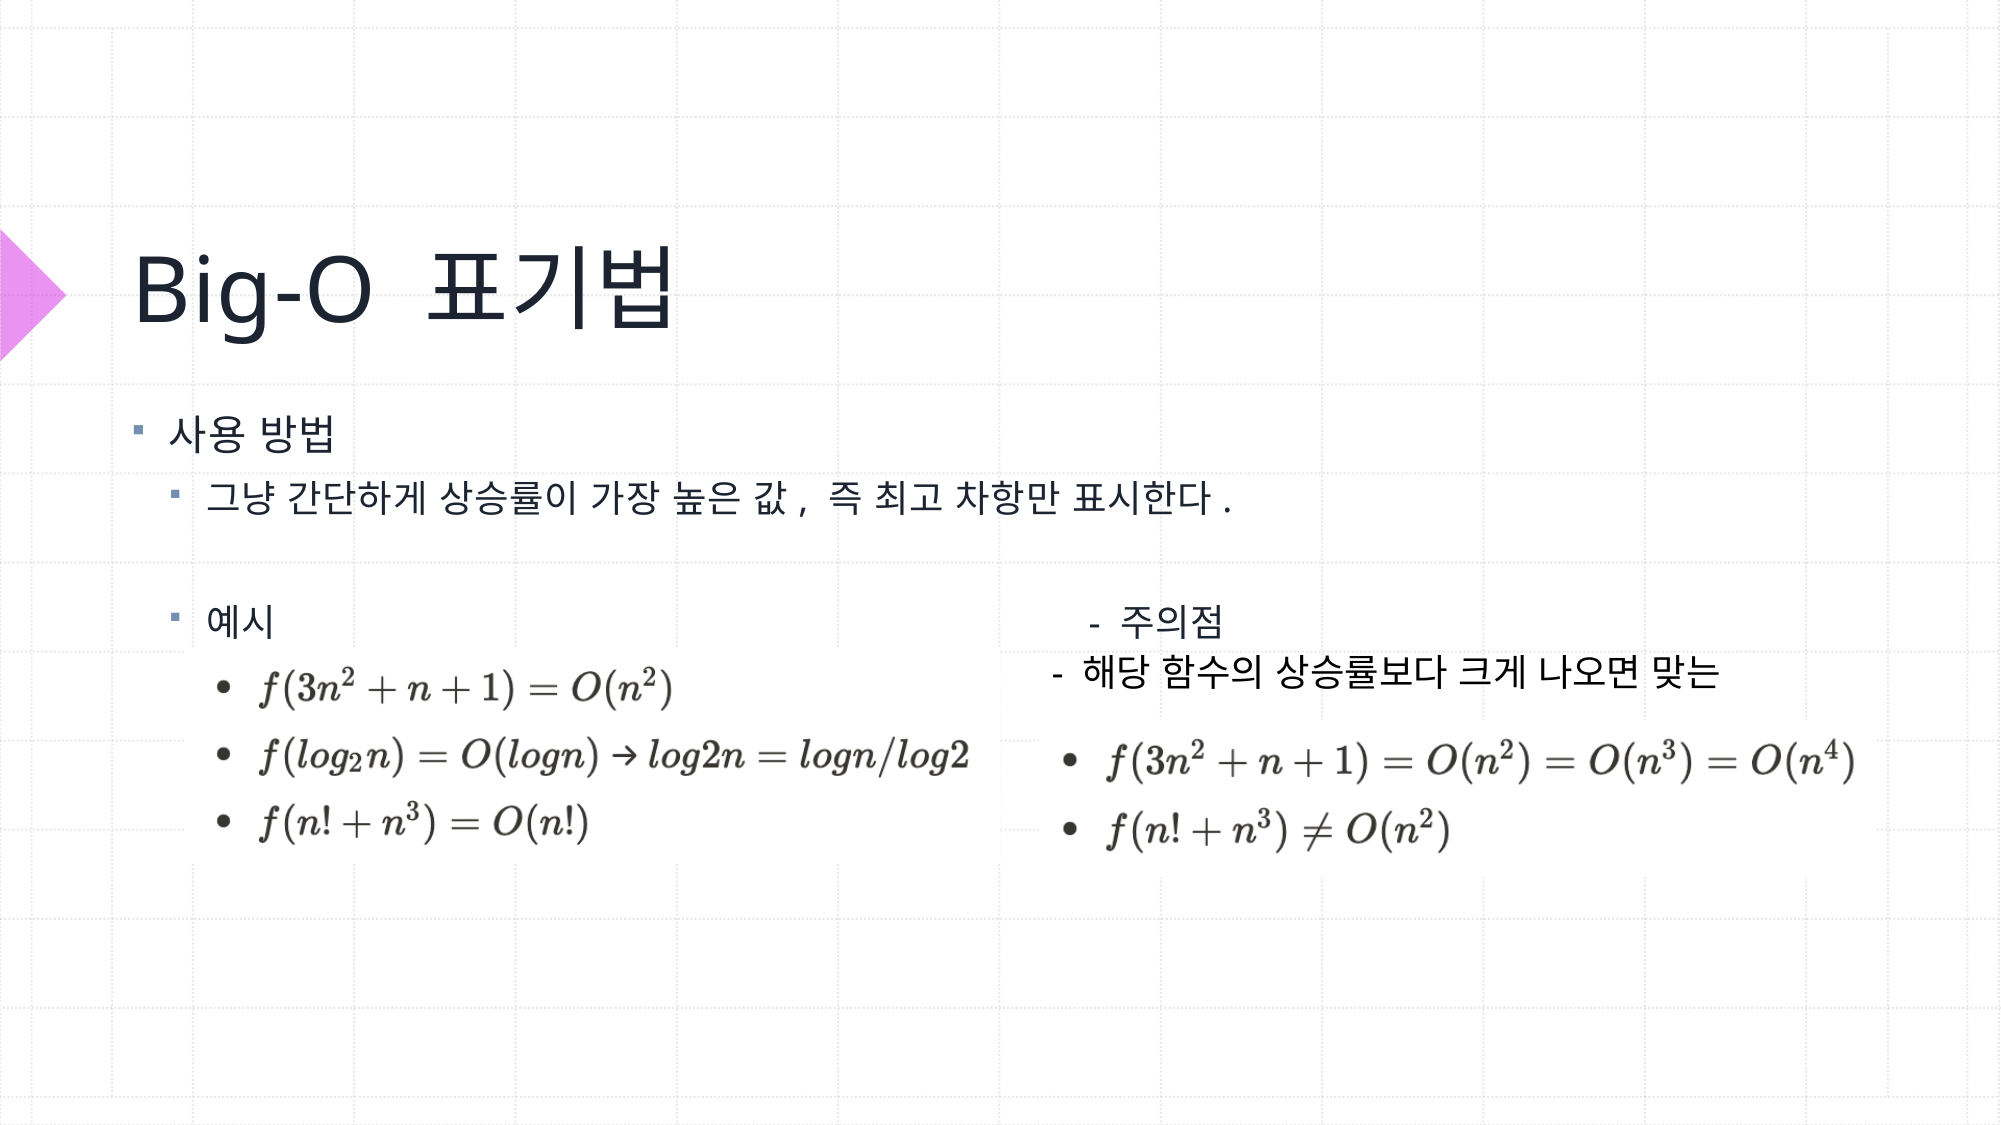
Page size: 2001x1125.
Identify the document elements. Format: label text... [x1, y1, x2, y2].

title Big-O 표기법 [113, 119, 1808, 356]
picture [185, 648, 1000, 864]
list 사용 방법 그냥 간단하게 상승률이 가장 높은 값, 즉 최고 차항만 표시한다. 예시 - 주의점 - 해당 함수의 상승률보다 크게 나오면 맞는 표현. [113, 383, 1808, 969]
picture [1039, 720, 1875, 877]
